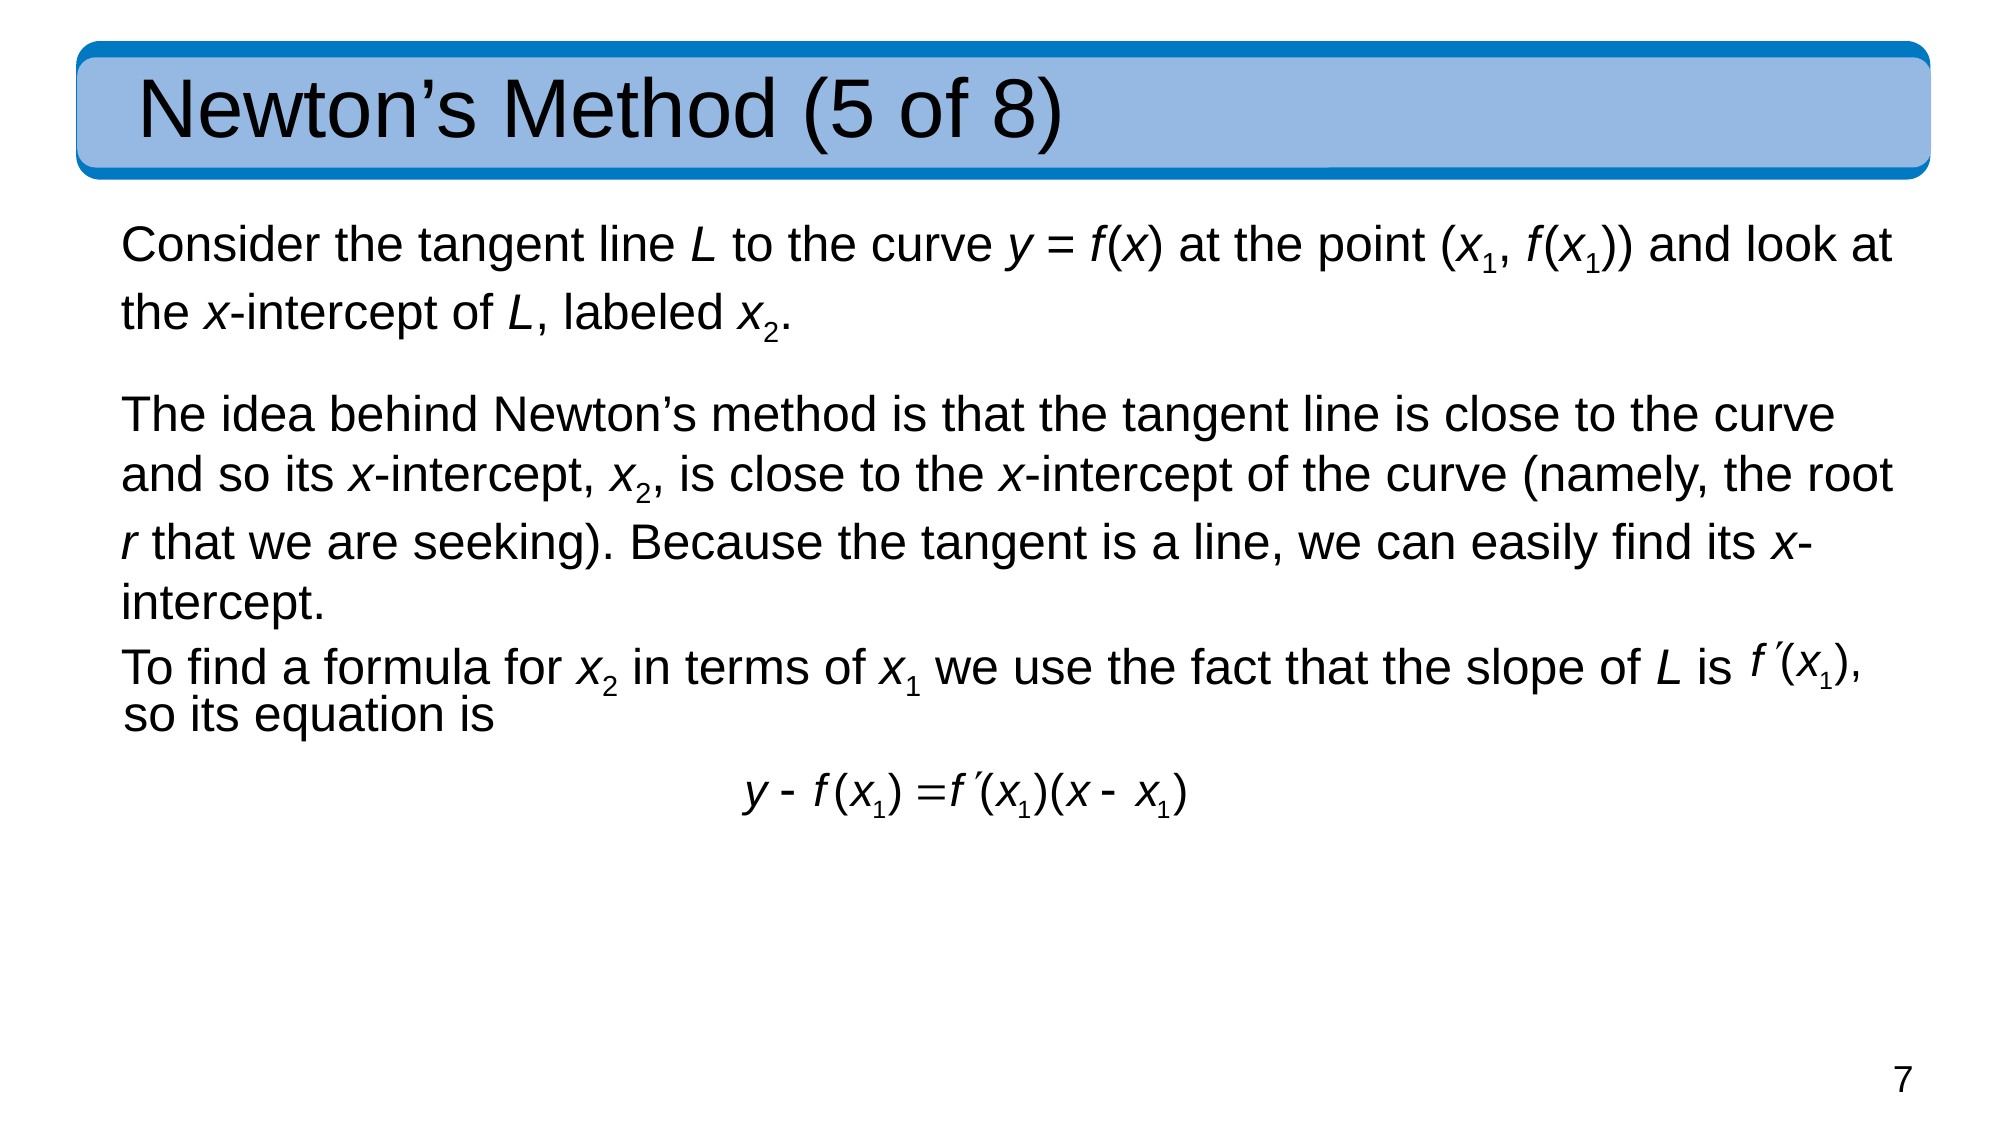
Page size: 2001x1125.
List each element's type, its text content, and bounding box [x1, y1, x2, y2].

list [1747, 635, 1863, 694]
list Consider the tangent line L to the curve y = f (x) at the point (x1, f (x1)) and look at the x-intercept of L, labeled x2. The idea behind Newton’s method is that the tangent line is close to the curve and so its x-intercept, x2, is close to the x-intercept of the curve (namely, the root r that we are seeking). Because the tangent is a line, we can easily find its x-intercept. [120, 211, 1895, 603]
list To find a formula for x2 in terms of x1 we use the fact that the slope of L is [120, 635, 1743, 700]
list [739, 764, 1190, 824]
list so its equation is [123, 688, 516, 751]
title Newton’s Method (5 of 8) [137, 65, 1863, 176]
